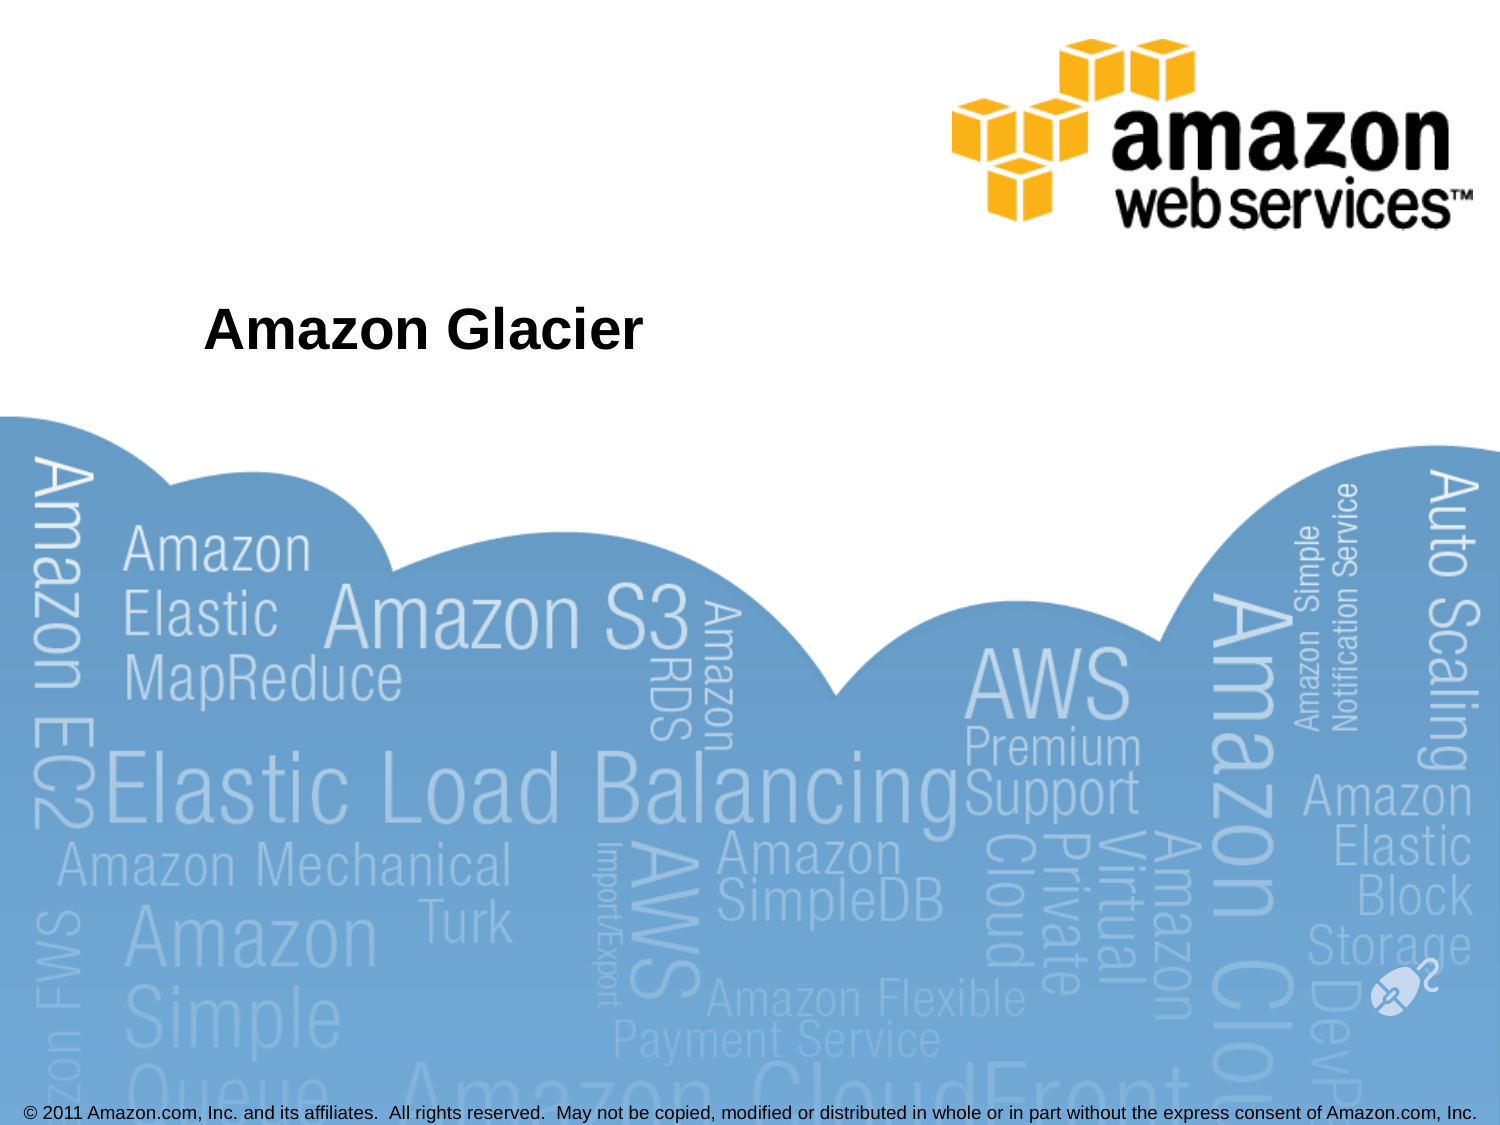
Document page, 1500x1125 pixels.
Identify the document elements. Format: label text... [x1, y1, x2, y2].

picture [0, 0, 1500, 1125]
title Amazon Glacier [189, 283, 1357, 379]
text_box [1369, 956, 1441, 1018]
